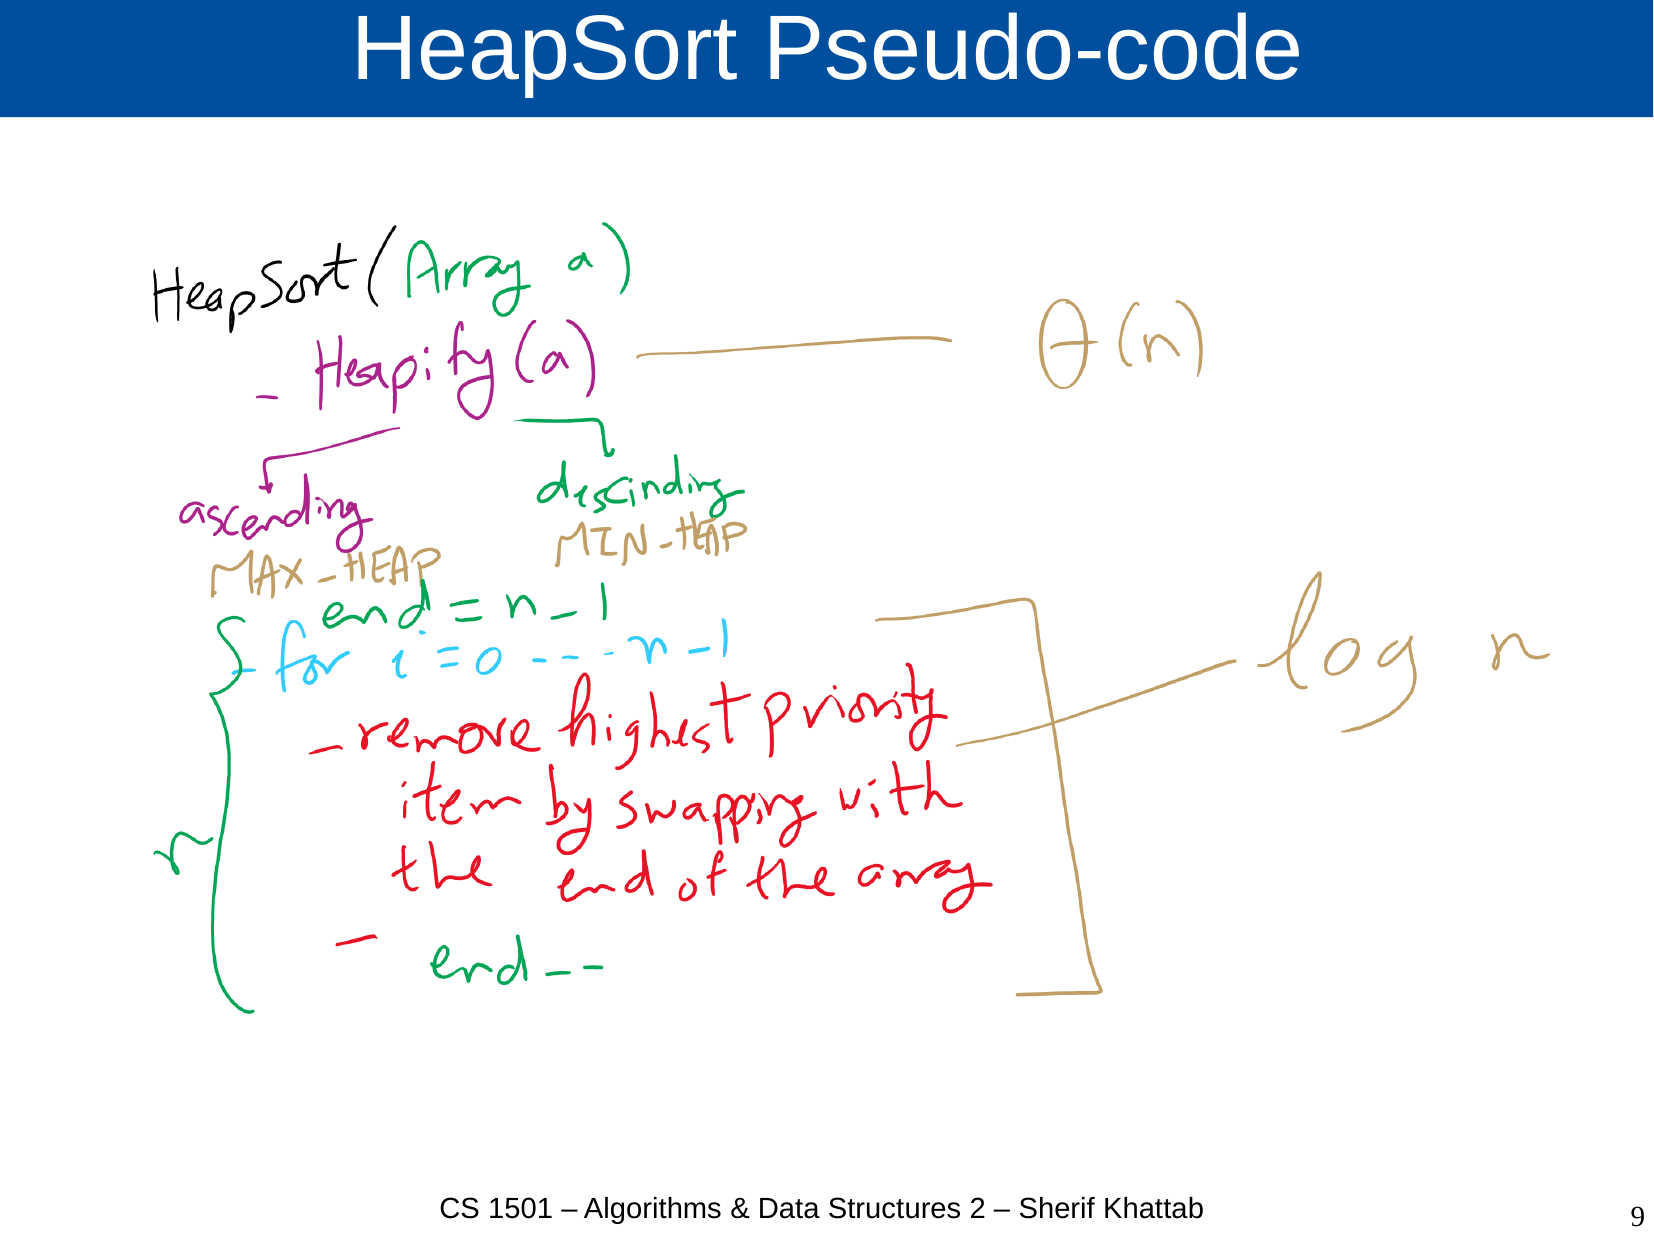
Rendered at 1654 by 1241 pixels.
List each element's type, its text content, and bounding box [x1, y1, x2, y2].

footer CS 1501 – Algorithms & Data Structures 2 – Sherif Khattab [407, 1191, 1238, 1241]
title HeapSort Pseudo-code [0, 0, 1654, 118]
slide_number 9 [1265, 1199, 1646, 1241]
picture [143, 211, 1561, 1157]
